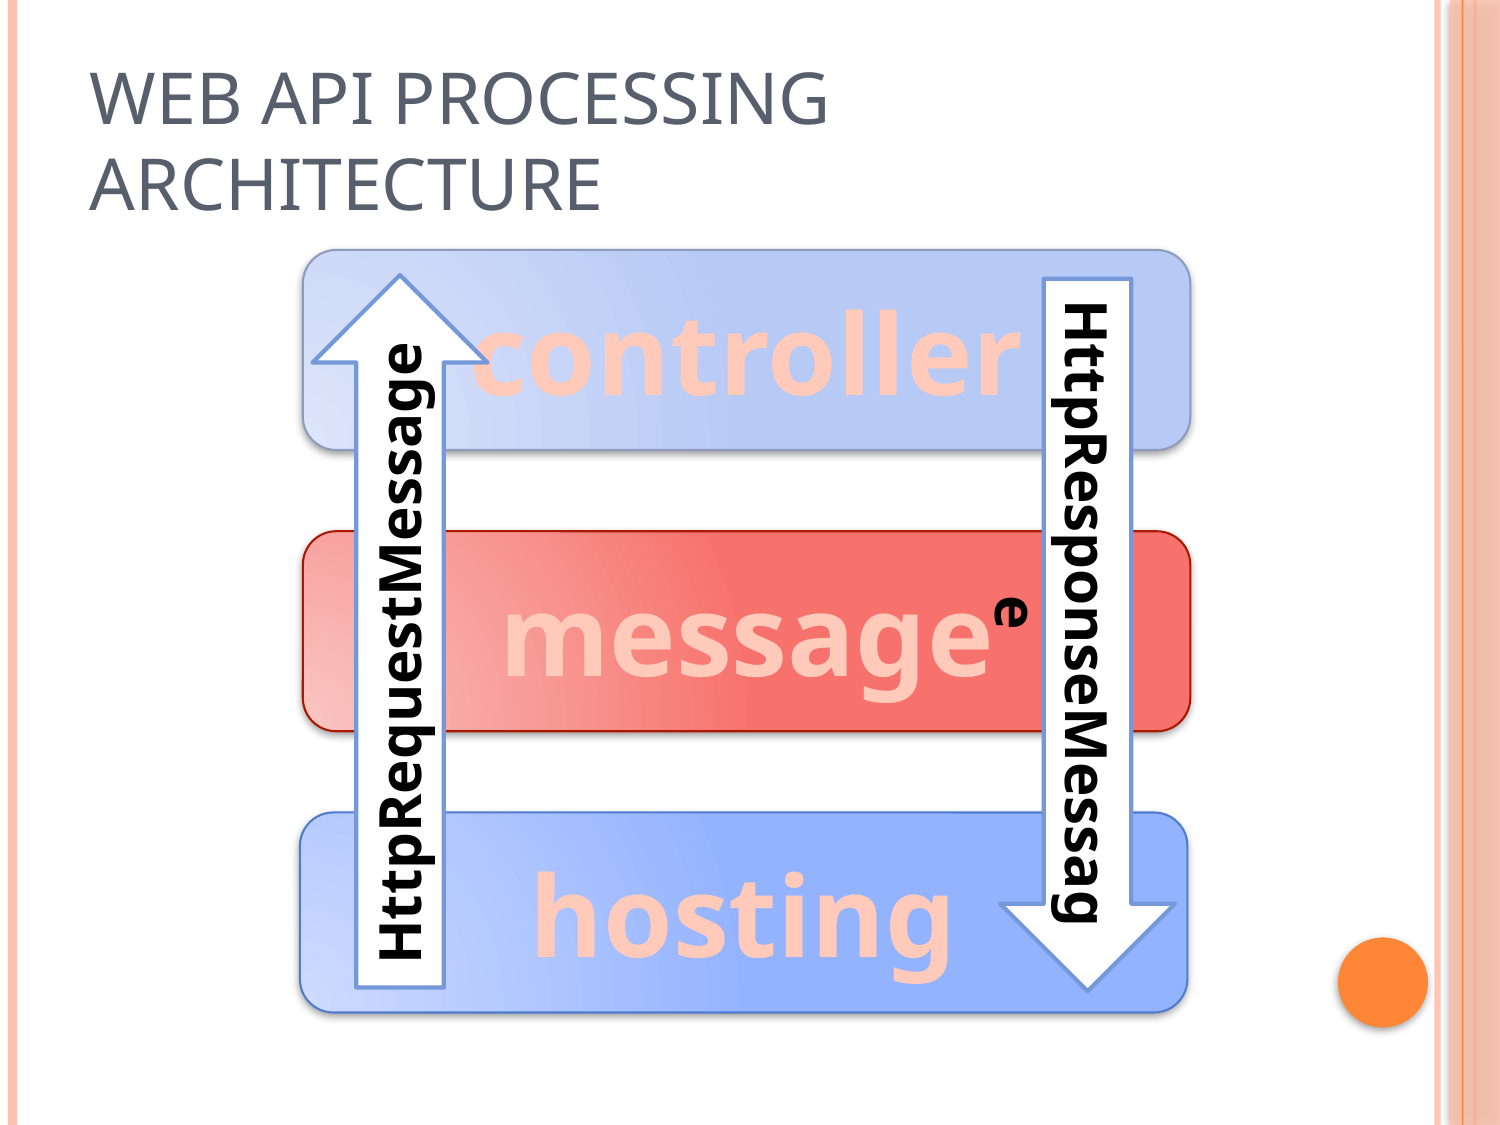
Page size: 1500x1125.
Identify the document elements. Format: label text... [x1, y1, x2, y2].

text_box controller [301, 248, 1192, 452]
text_box HttpResponseMessage [998, 276, 1177, 994]
text_box hosting [298, 811, 1189, 1014]
text_box HttpRequestMessage [310, 272, 490, 990]
text_box message [301, 530, 354, 733]
text_box message [1134, 530, 1192, 733]
title Web API Processing Architecture [75, 45, 1300, 233]
text_box message [446, 530, 1041, 733]
